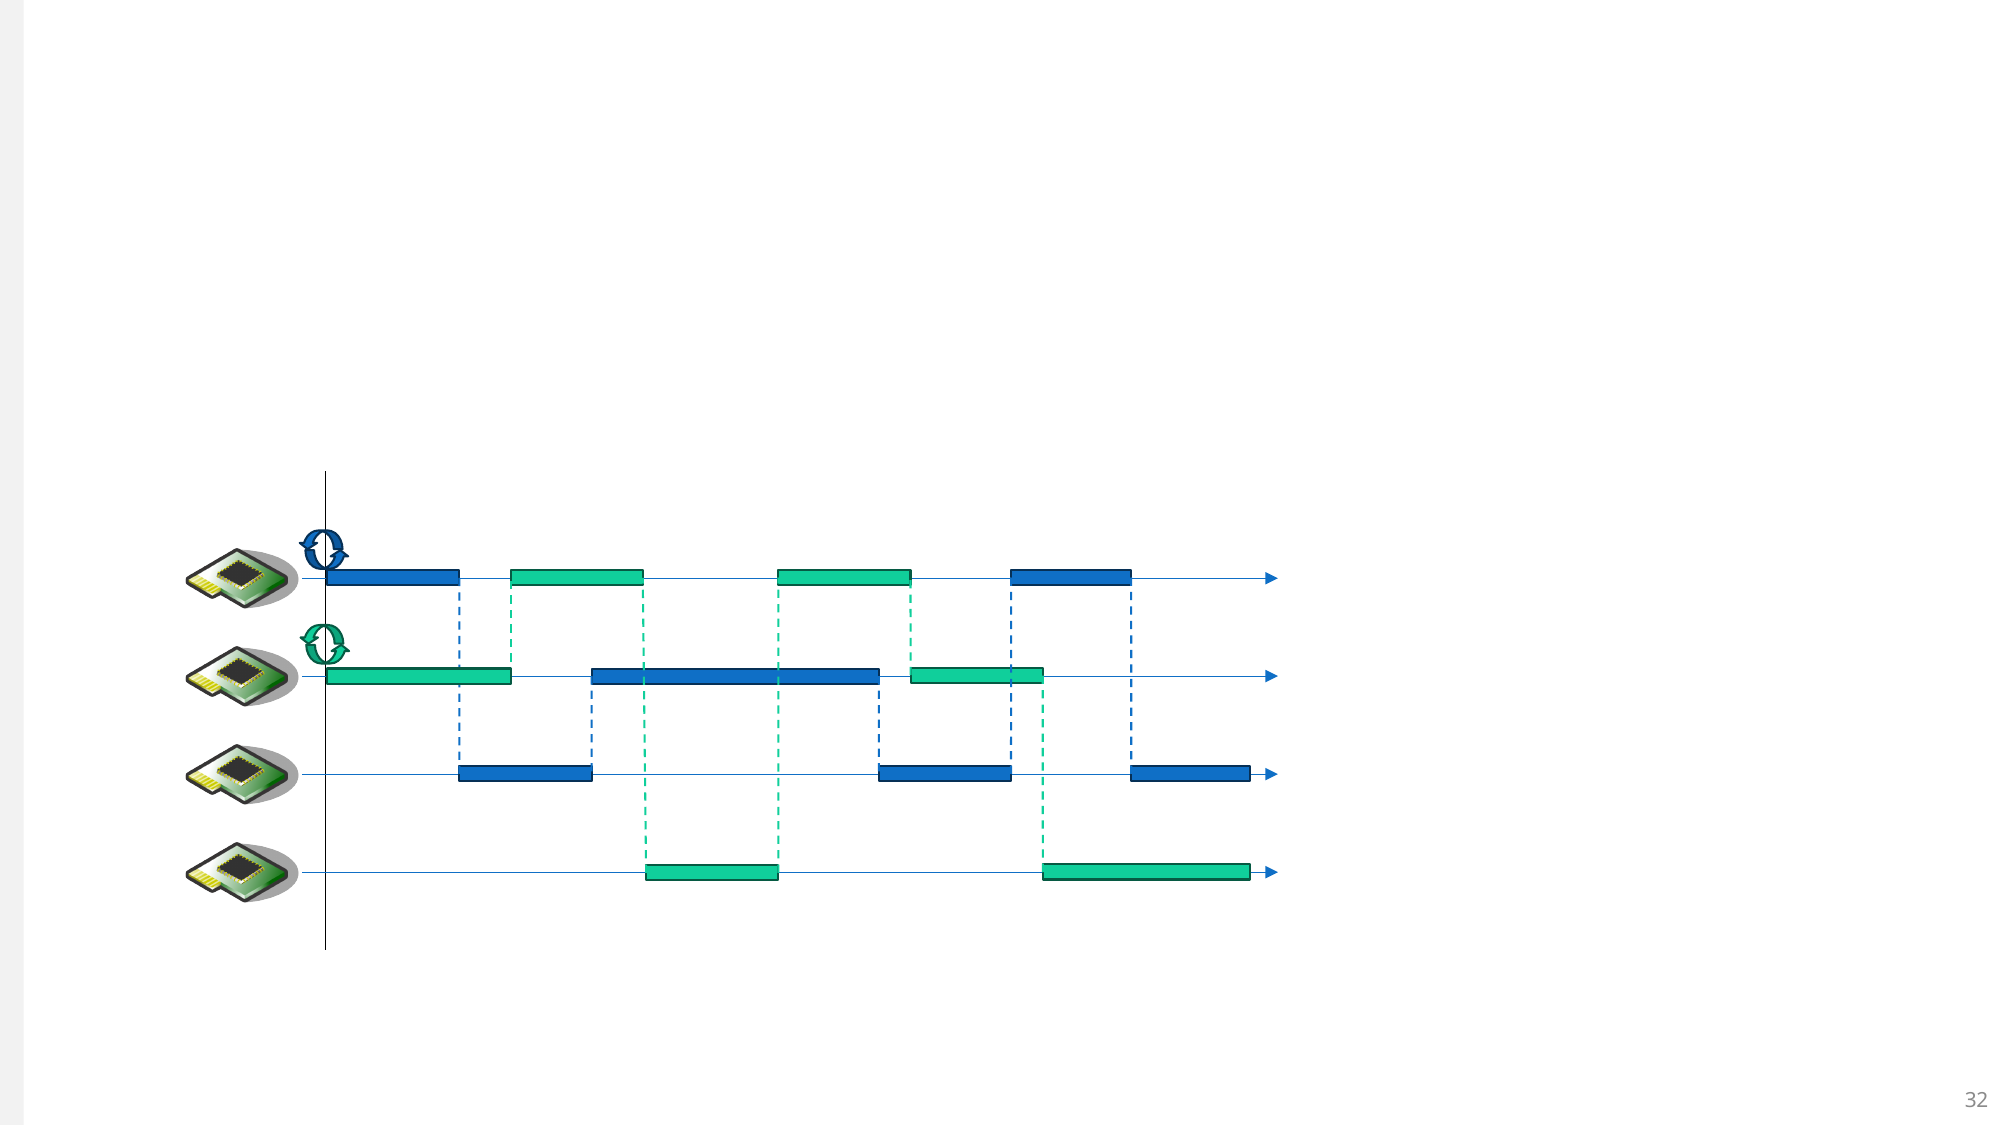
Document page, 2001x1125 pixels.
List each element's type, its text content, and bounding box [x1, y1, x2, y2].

text_box [878, 775, 1012, 782]
text_box [326, 569, 460, 578]
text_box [299, 624, 350, 664]
text_box [460, 667, 510, 675]
picture [183, 739, 303, 809]
text_box [1010, 569, 1132, 578]
text_box [326, 677, 459, 685]
picture [183, 543, 303, 613]
text_box [1130, 775, 1251, 782]
text_box [910, 677, 1010, 684]
text_box [777, 569, 912, 578]
text_box [779, 579, 910, 586]
text_box [460, 677, 512, 685]
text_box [642, 577, 647, 873]
text_box [511, 579, 642, 586]
text_box [1044, 863, 1251, 872]
text_box [458, 775, 593, 782]
text_box [912, 667, 1010, 675]
text_box [591, 668, 642, 675]
text_box [1042, 873, 1251, 881]
text_box [647, 668, 778, 675]
text_box [1013, 579, 1130, 586]
text_box [779, 668, 880, 675]
text_box [1012, 667, 1044, 675]
text_box [593, 677, 642, 685]
text_box [510, 569, 644, 578]
text_box [326, 667, 459, 675]
text_box [461, 765, 591, 774]
text_box [647, 677, 777, 685]
text_box [326, 579, 458, 586]
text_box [298, 530, 350, 569]
text_box [879, 765, 1009, 774]
text_box [645, 873, 779, 881]
picture [183, 837, 303, 907]
text_box [1012, 677, 1041, 684]
text_box [1133, 765, 1251, 774]
text_box [648, 864, 777, 872]
slide_number 32 [1834, 1076, 2000, 1125]
text_box [780, 677, 877, 685]
picture [183, 641, 303, 711]
